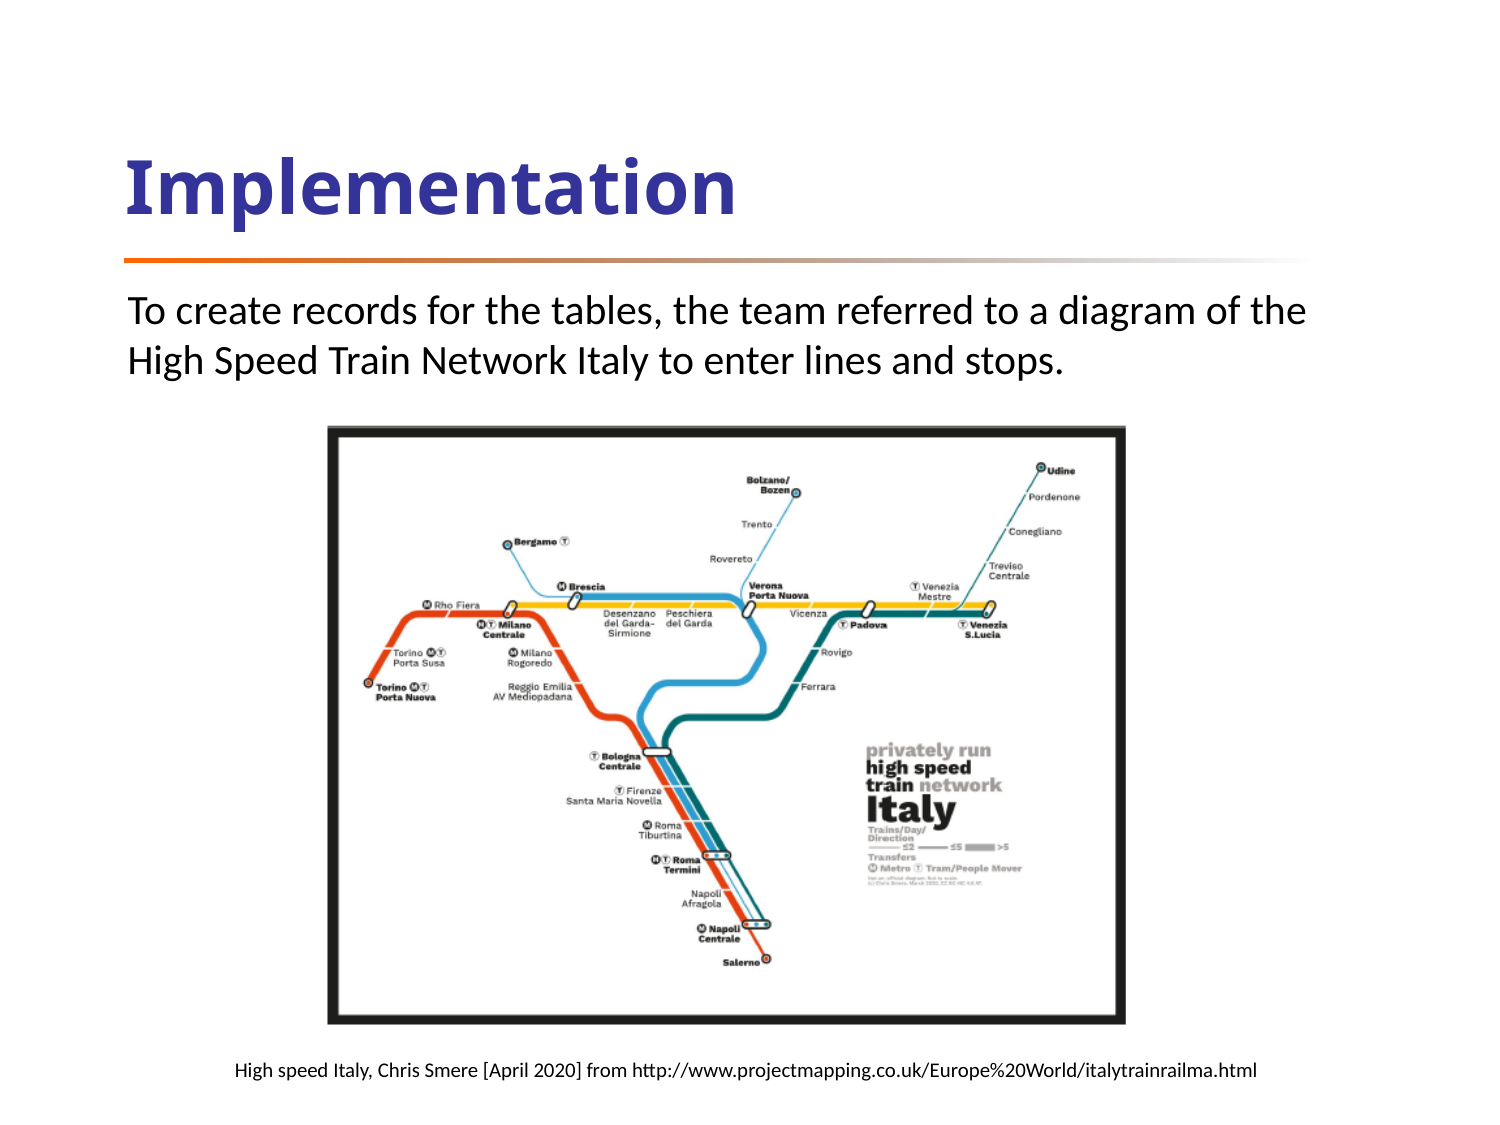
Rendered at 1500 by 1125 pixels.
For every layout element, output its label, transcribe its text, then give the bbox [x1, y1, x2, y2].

text_box High speed Italy, Chris Smere [April 2020] from http://www.projectmapping.co.uk/Europe%20World/italytrainrailma.html [219, 1044, 1281, 1095]
list To create records for the tables, the team referred to a diagram of the High Speed Train Network Italy to enter lines and stops. [112, 275, 1388, 1050]
picture [312, 405, 1139, 1039]
title Implementation [110, 49, 1390, 238]
